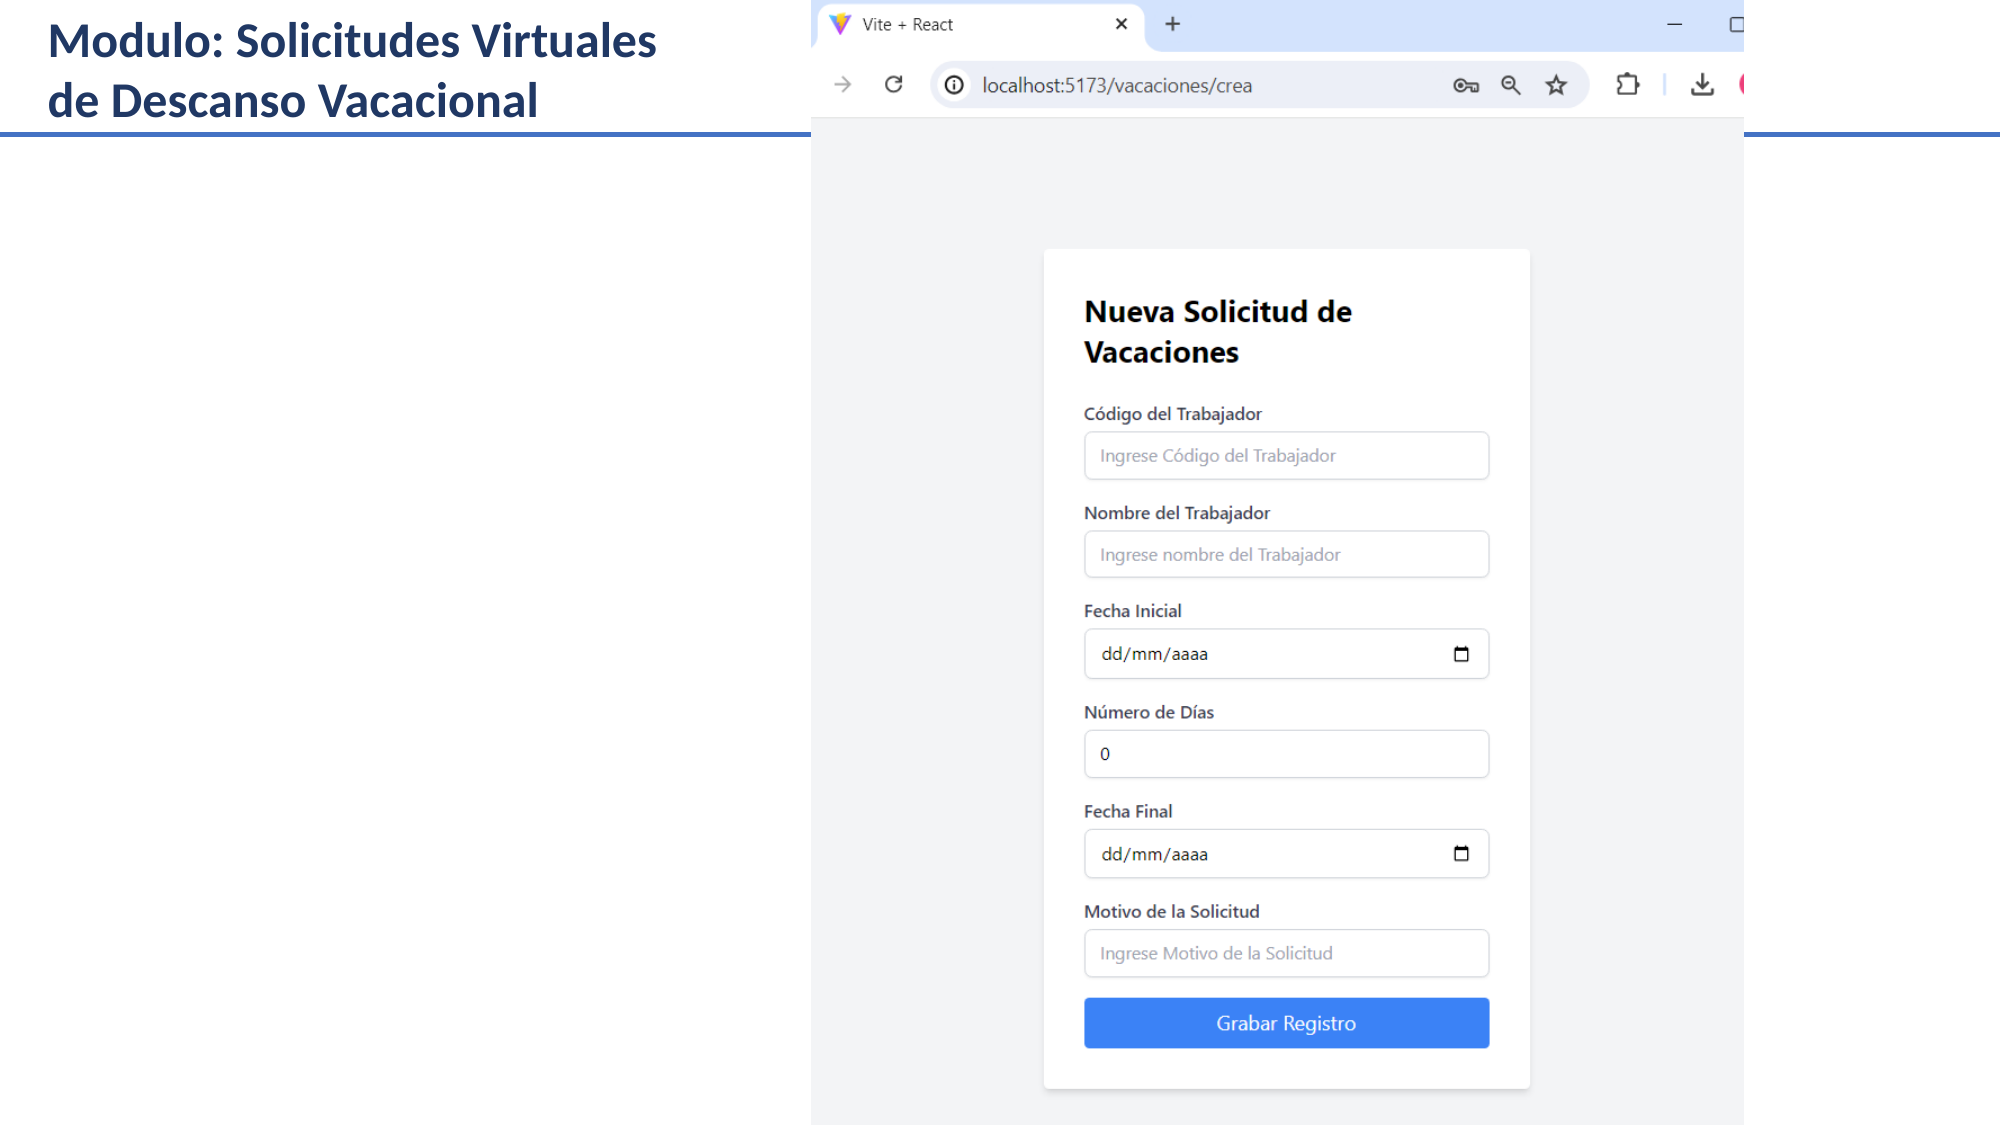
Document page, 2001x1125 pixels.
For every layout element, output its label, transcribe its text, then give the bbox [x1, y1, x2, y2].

text_box Modulo: Solicitudes Virtuales de Descanso Vacacional [32, 0, 811, 134]
picture [811, 0, 1744, 1125]
